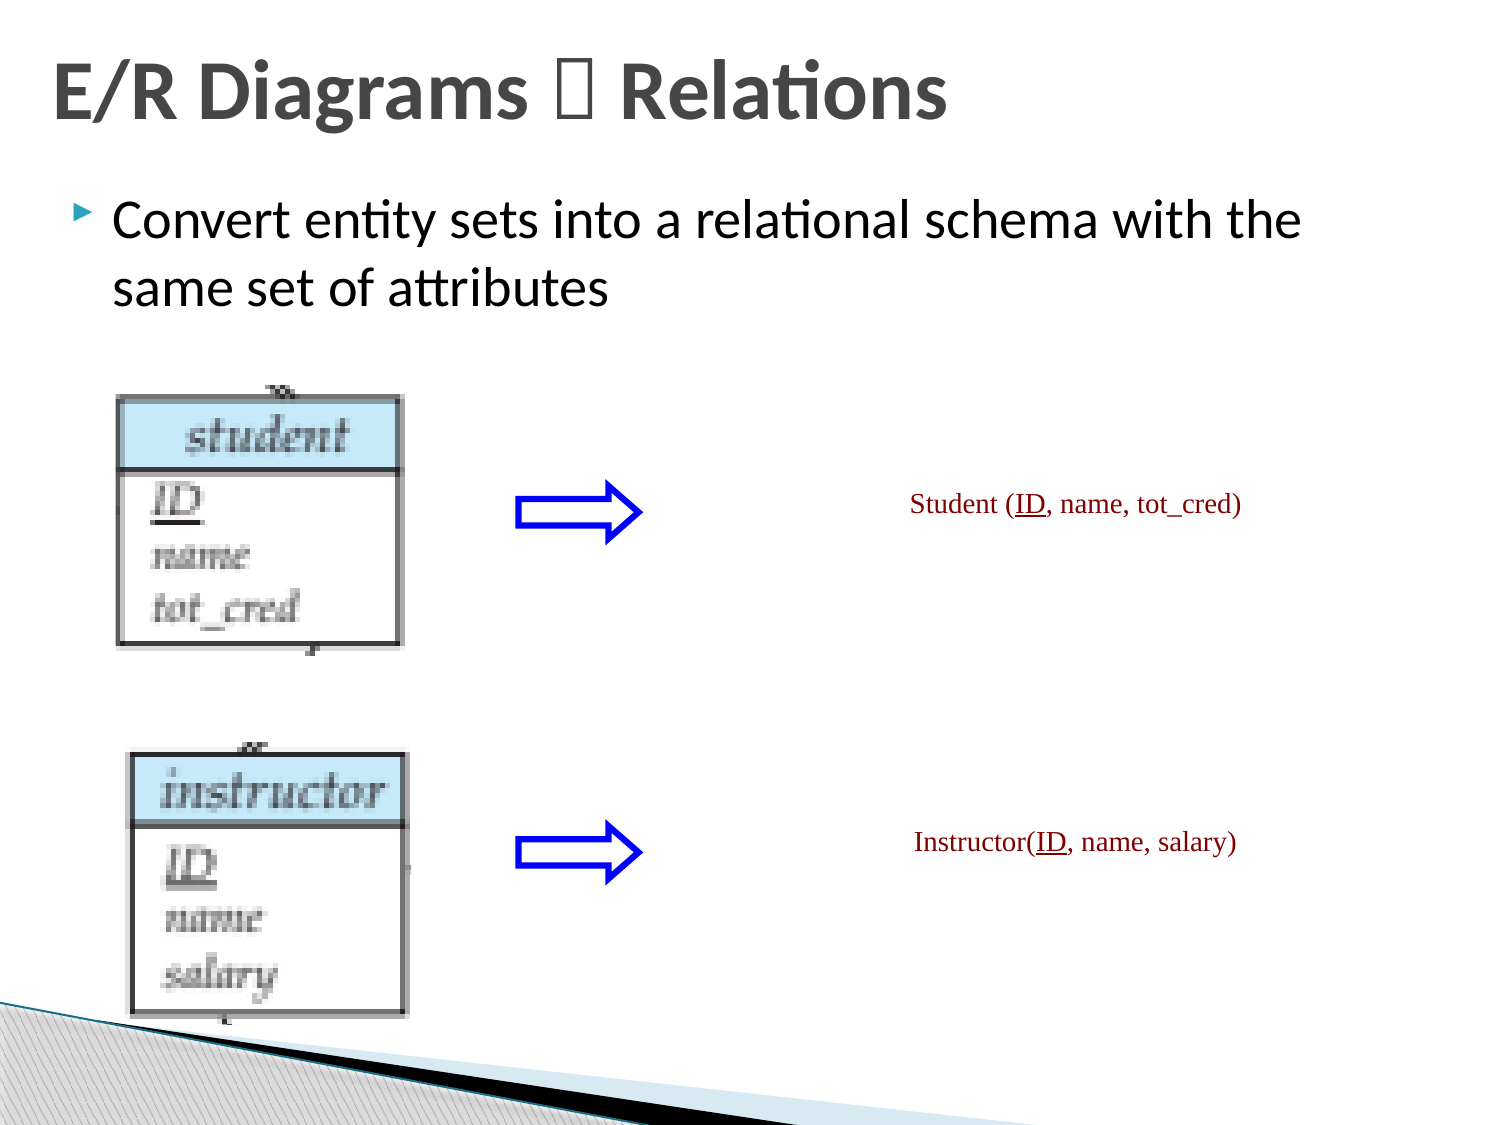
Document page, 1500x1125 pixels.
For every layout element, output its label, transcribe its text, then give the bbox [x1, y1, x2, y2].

text_box [518, 826, 639, 879]
text_box Student (ID, name, tot_cred) [894, 471, 1257, 547]
picture [115, 742, 412, 1026]
title E/R Diagrams  Relations [37, 24, 1425, 145]
picture [115, 385, 412, 656]
list Convert entity sets into a relational schema with the same set of attributes [37, 174, 1426, 1013]
text_box [518, 485, 639, 539]
text_box Instructor(ID, name, salary) [898, 808, 1253, 884]
